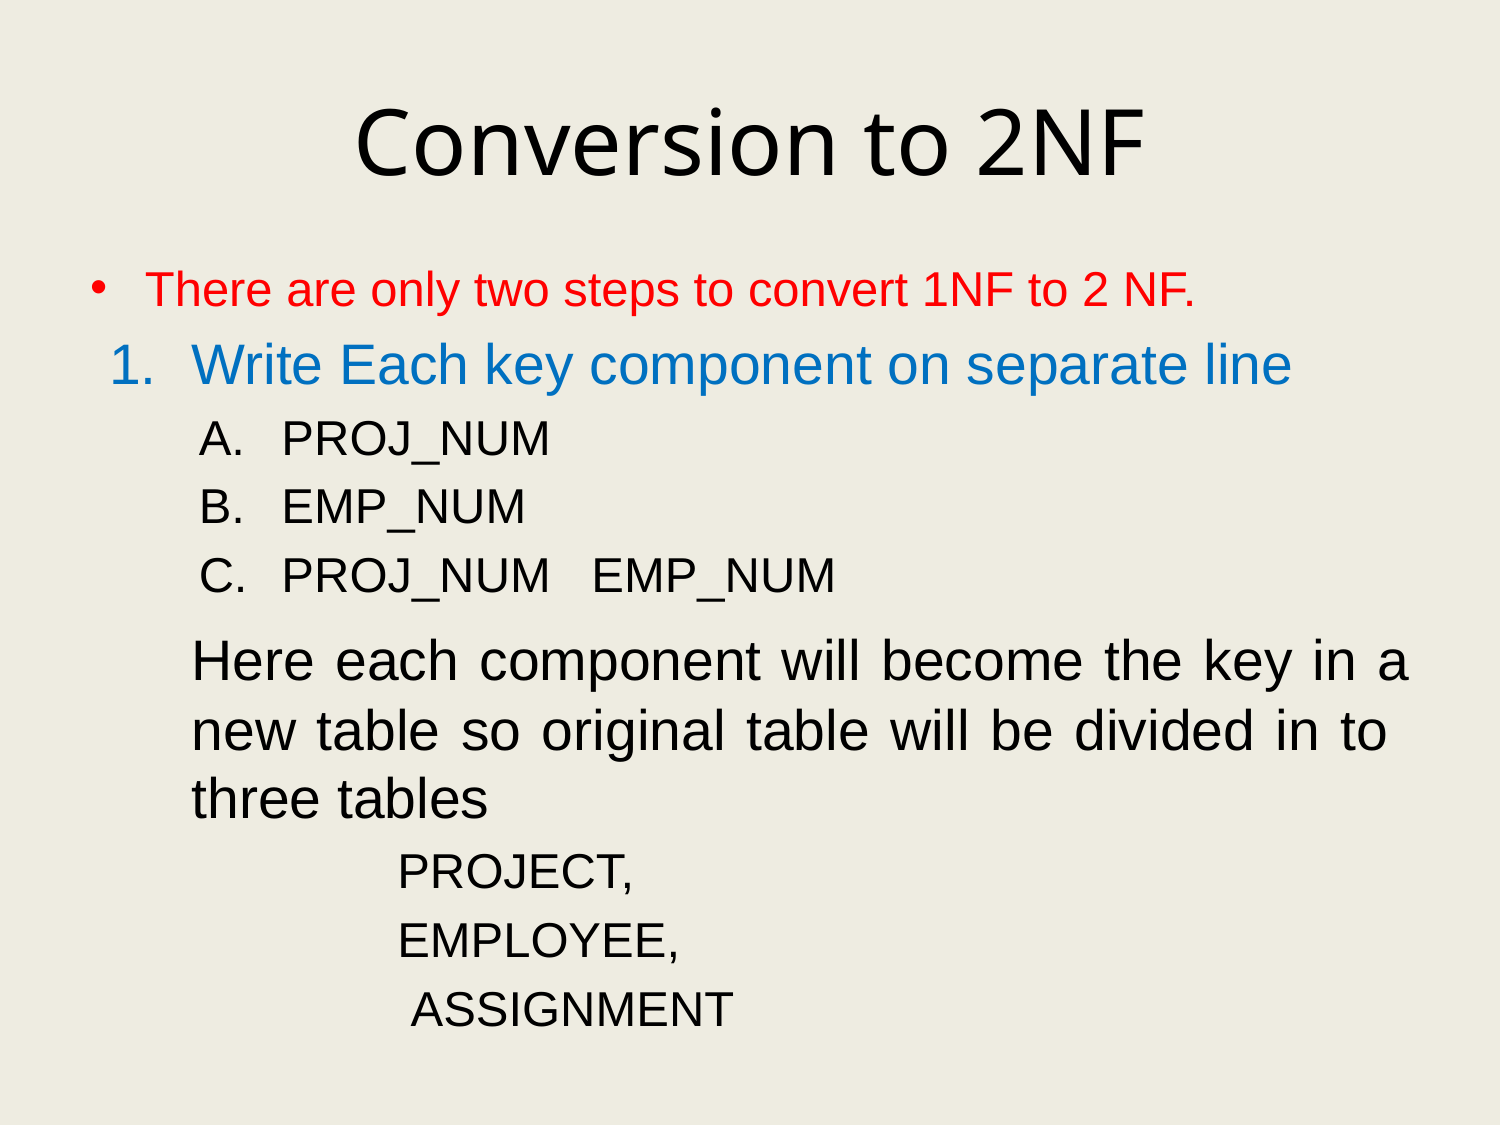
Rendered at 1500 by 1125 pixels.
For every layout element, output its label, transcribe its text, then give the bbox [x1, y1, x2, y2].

list There are only two steps to convert 1NF to 2 NF. Write Each key component on separate line PROJ_NUM EMP_NUM PROJ_NUM EMP_NUM Here each component will become the key in a new table so original table will be divided in to three tables PROJECT, EMPLOYEE, ASSIGNMENT [75, 249, 1425, 1050]
title Conversion to 2NF [75, 45, 1425, 233]
